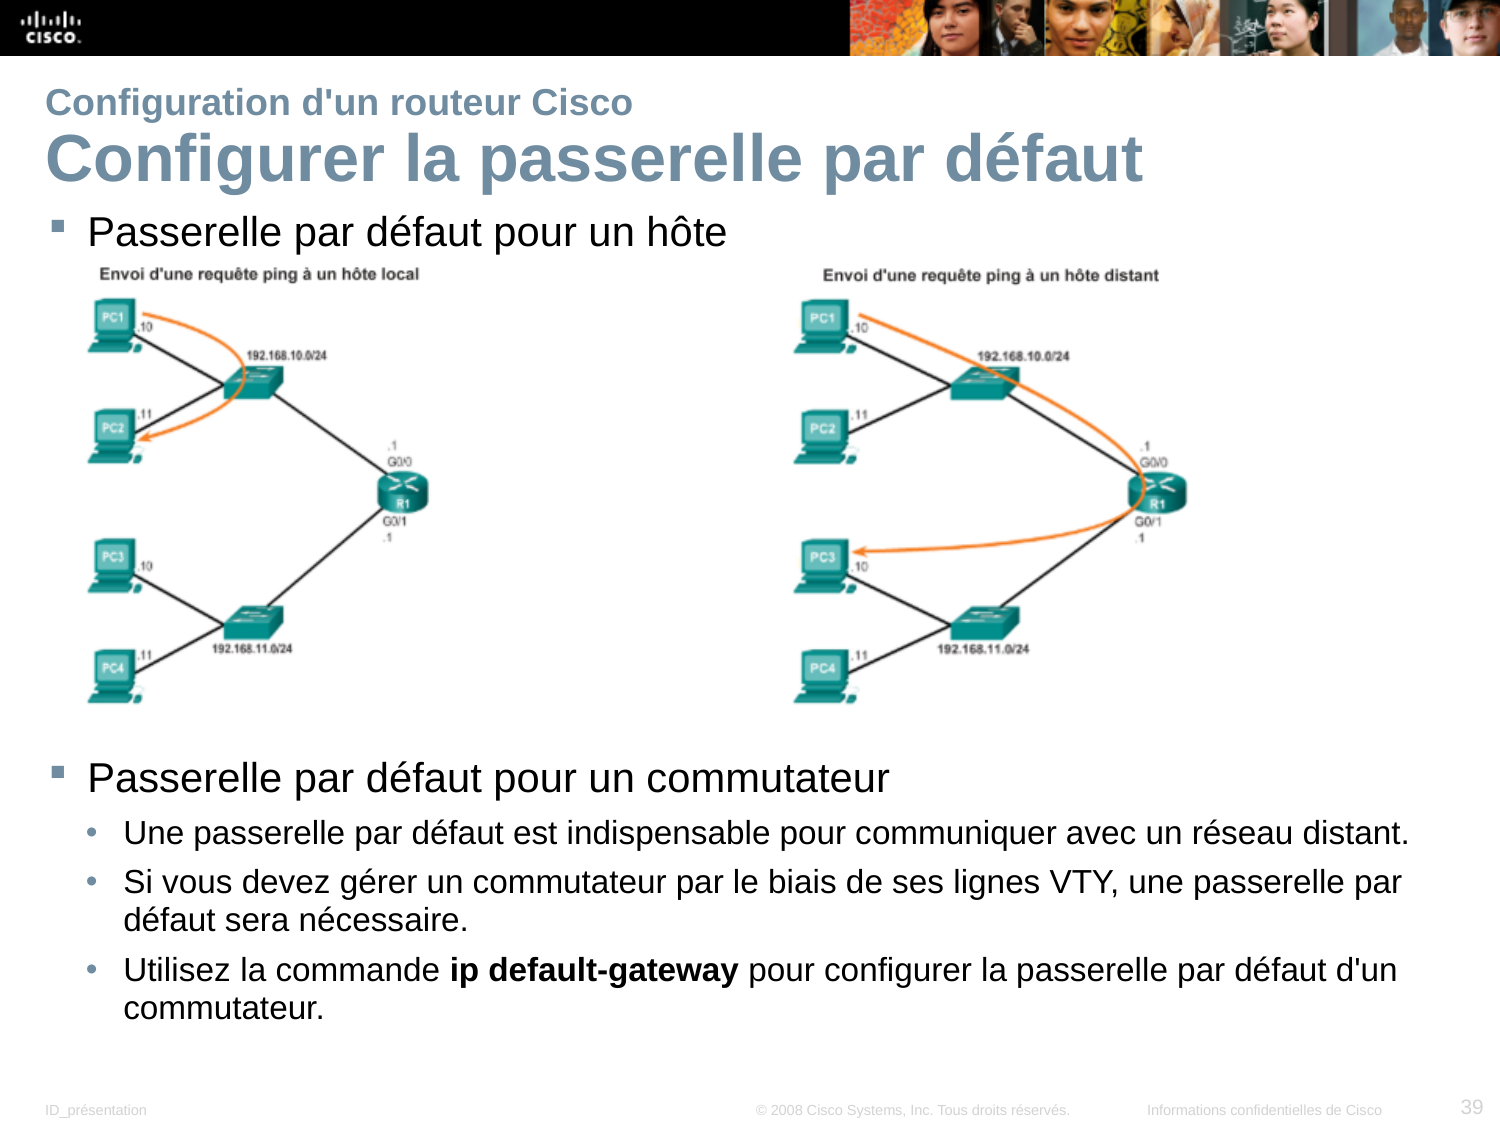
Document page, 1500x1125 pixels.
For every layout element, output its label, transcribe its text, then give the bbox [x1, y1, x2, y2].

picture [70, 263, 454, 711]
picture [782, 264, 1192, 717]
list Passerelle par défaut pour un hôte Passerelle par défaut pour un commutateur Une passerelle par défaut est indispensable pour communiquer avec un réseau distant. Si vous devez gérer un commutateur par le biais de ses lignes VTY, une passerelle par défaut sera nécessaire. Utilisez la commande ip default-gateway pour configurer la passerelle par défaut d'un commutateur. [34, 202, 1471, 1038]
title Configuration d'un routeur Cisco Configurer la passerelle par défaut [31, 64, 1471, 203]
picture [0, 0, 1500, 56]
